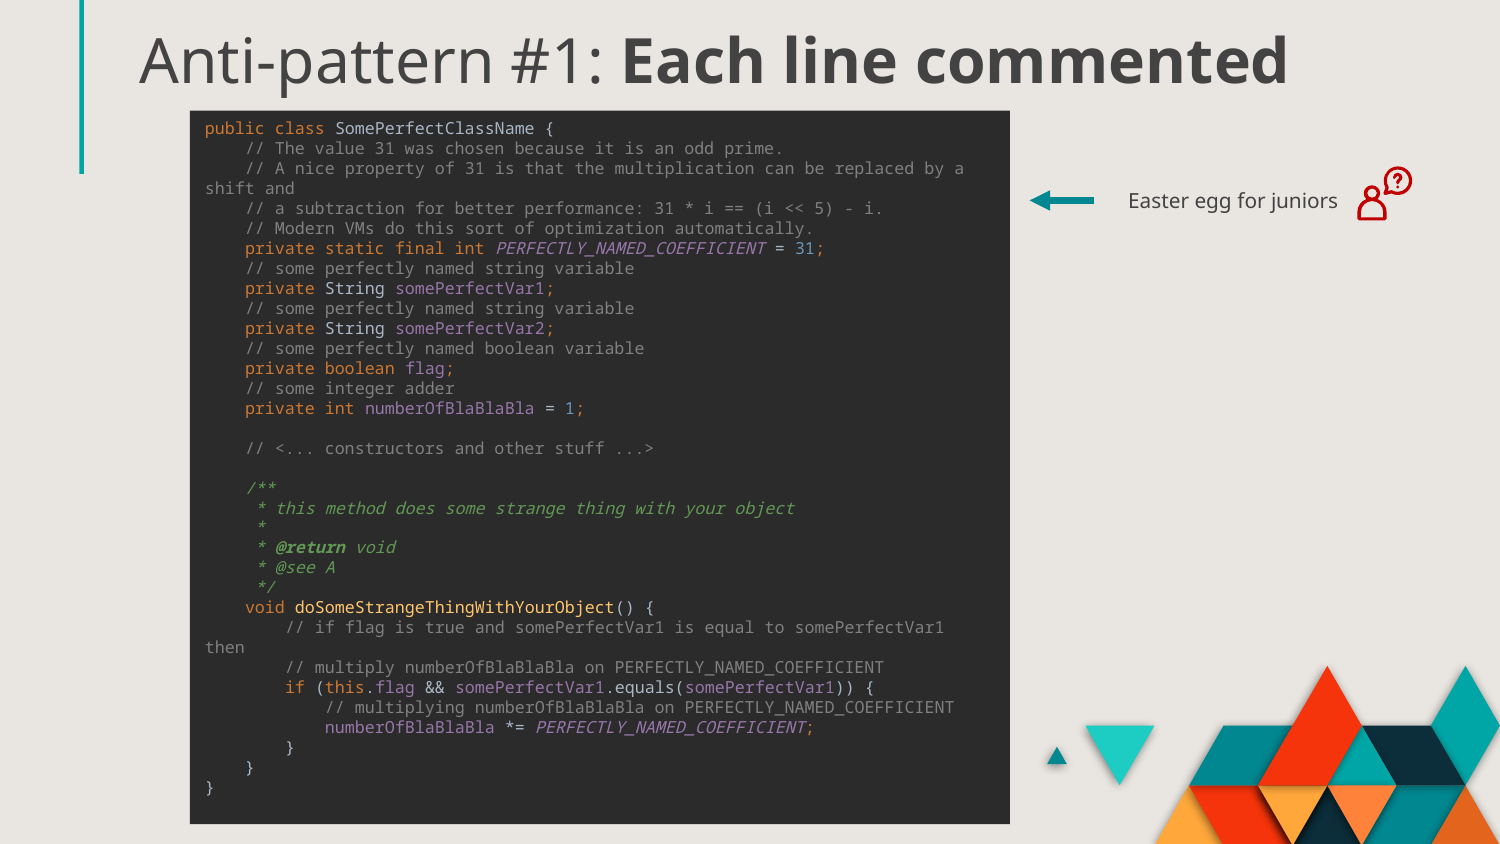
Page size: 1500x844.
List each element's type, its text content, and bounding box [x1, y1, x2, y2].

text_box Easter egg for juniors [1081, 173, 1385, 245]
text_box public class SomePerfectClassName { // The value 31 was chosen because it is an odd prime. // A nice property of 31 is that the multiplication can be replaced by a shift and // a subtraction for better performance: 31 * i == (i << 5) - i. // Modern VMs do this sort of optimization automatically. private static final int PERFECTLY_NAMED_COEFFICIENT = 31; // some perfectly named string variable private String somePerfectVar1; // some perfectly named string variable private String somePerfectVar2; // some perfectly named boolean variable private boolean flag; // some integer adder private int numberOfBlaBlaBla = 1; // <... constructors and other stuff ...> /** * this method does some strange thing with your object * * @return void * @see A */ void doSomeStrangeThingWithYourObject() { // if flag is true and somePerfectVar1 is equal to somePerfectVar1 then // multiply numberOfBlaBlaBla on PERFECTLY_NAMED_COEFFICIENT if (this.flag && somePerfectVar1.equals(somePerfectVar1)) { // multiplying numberOfBlaBlaBla on PERFECTLY_NAMED_COEFFICIENT numberOfBlaBlaBla *= PERFECTLY_NAMED_COEFFICIENT; } } } [189, 110, 1010, 825]
title Anti-pattern #1: Each line commented [124, 16, 1453, 112]
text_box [1357, 166, 1413, 221]
